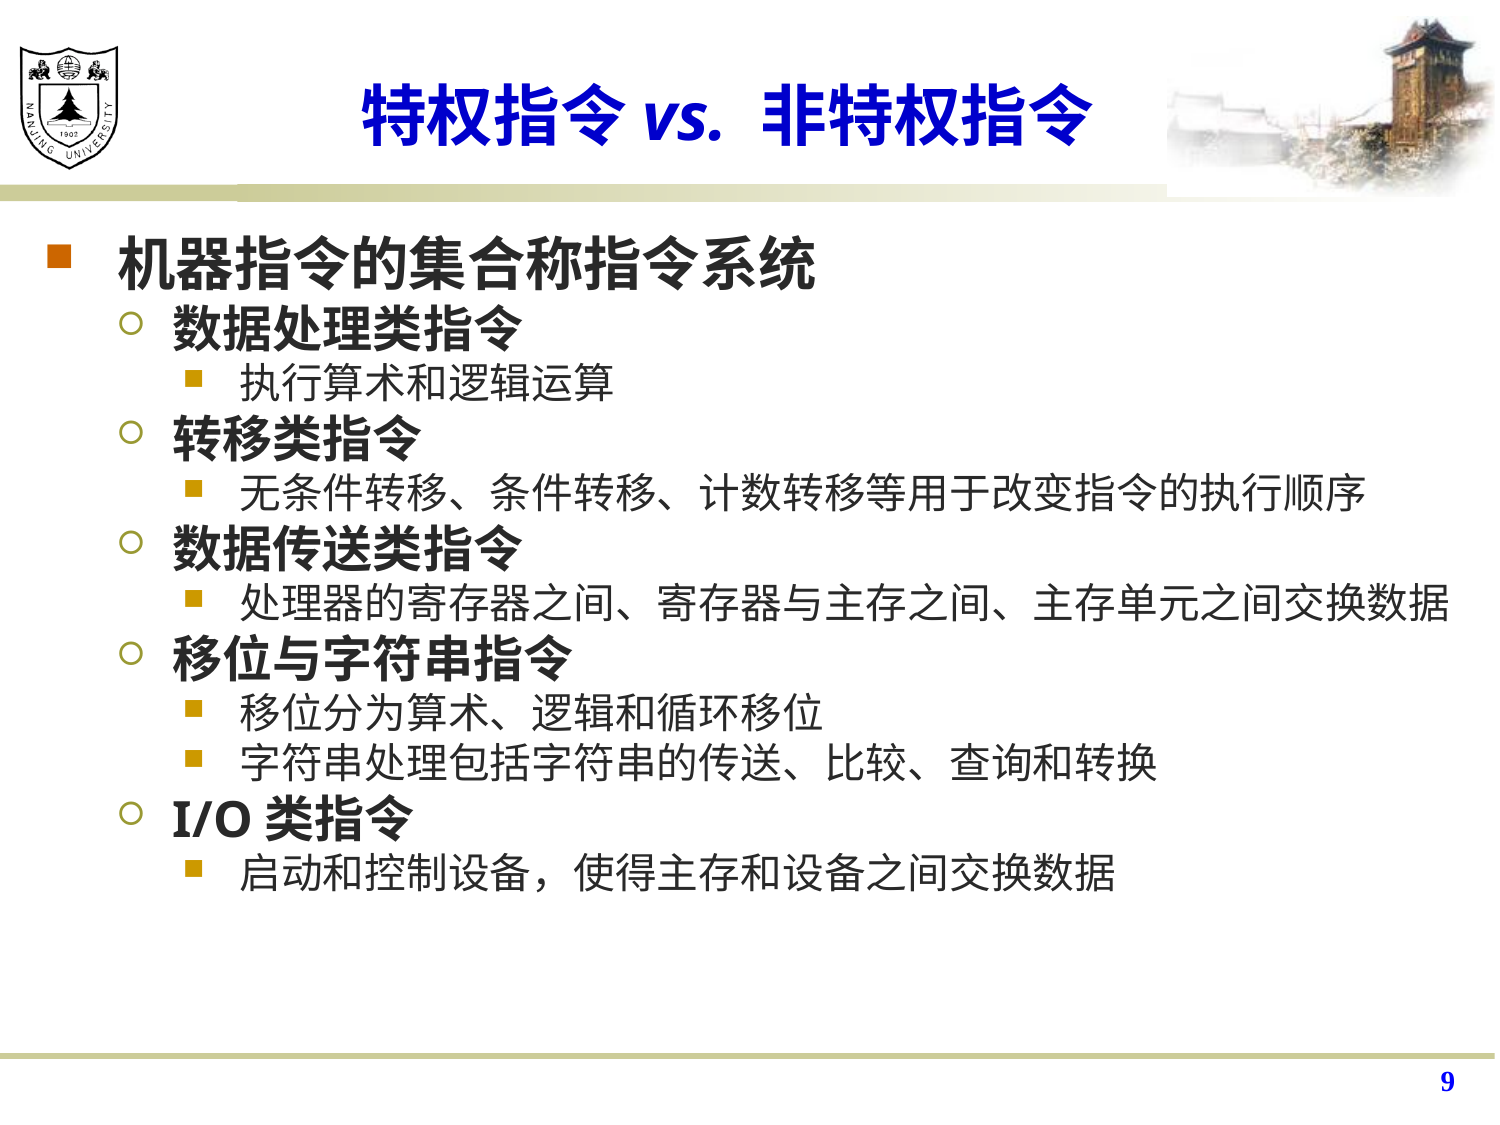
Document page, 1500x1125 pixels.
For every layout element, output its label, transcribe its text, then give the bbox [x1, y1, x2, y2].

picture [1167, 16, 1495, 197]
slide_number 9 [1399, 1054, 1496, 1125]
text_box 机器指令的集合称指令系统 数据处理类指令 执行算术和逻辑运算 转移类指令 无条件转移、条件转移、计数转移等用于改变指令的执行顺序 数据传送类指令 处理器的寄存器之间、寄存器与主存之间、主存单元之间交换数据 移位与字符串指令 移位分为算术、逻辑和循环移位 字符串处理包括字符串的传送、比较、查询和转换 I/O类指令 启动和控制设备，使得主存和设备之间交换数据 [29, 219, 1483, 1035]
picture [14, 42, 124, 173]
text_box 特权指令vs. 非特权指令 [123, 66, 1331, 161]
picture [0, 1053, 1495, 1059]
